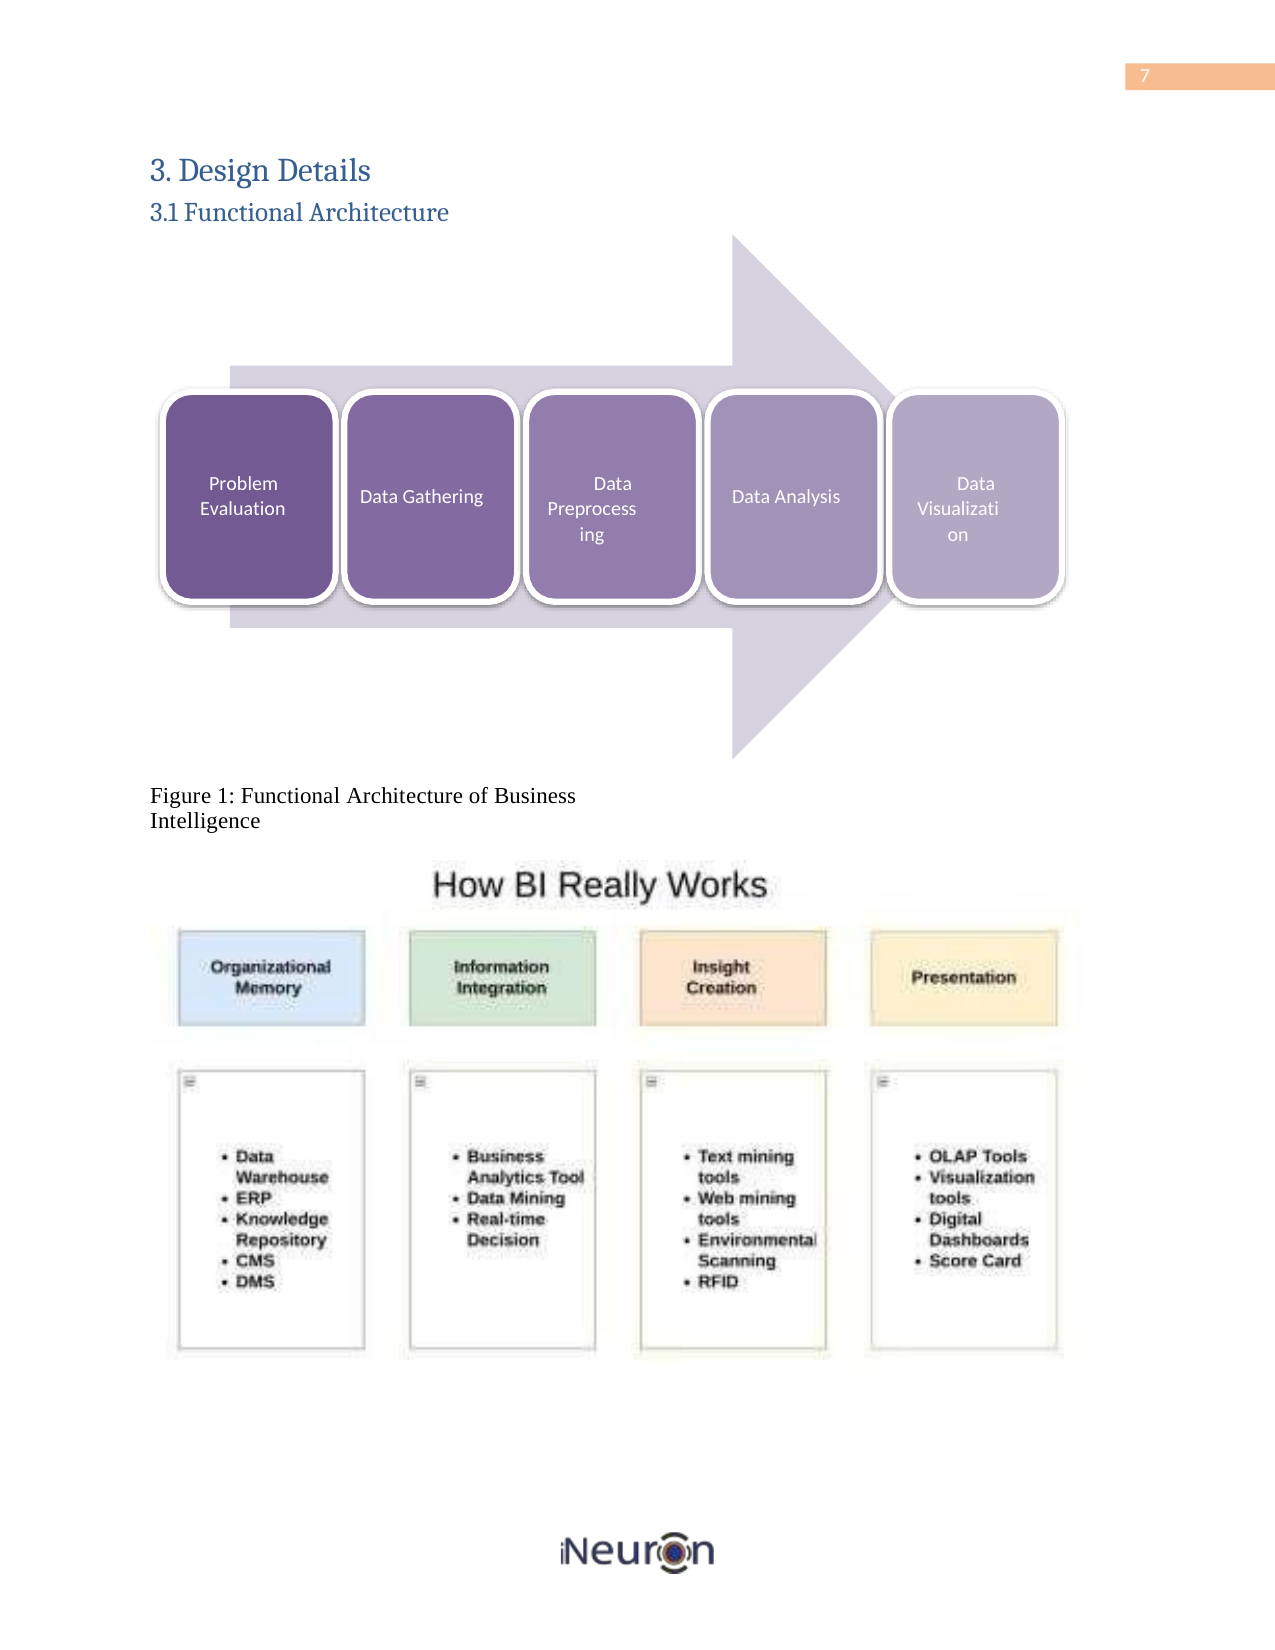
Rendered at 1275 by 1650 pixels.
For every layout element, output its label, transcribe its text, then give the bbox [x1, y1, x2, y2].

text_box [162, 391, 334, 602]
text_box [150, 860, 1083, 1379]
text_box [526, 391, 697, 602]
text_box [344, 391, 515, 602]
text_box [878, 385, 1071, 614]
text_box [707, 391, 878, 602]
text_box [889, 391, 1063, 602]
text_box [152, 385, 334, 614]
text_box Data Analysis [730, 485, 863, 513]
text_box Problem Evaluation [198, 472, 304, 525]
text_box [515, 385, 697, 614]
text_box [229, 614, 878, 760]
text_box Data Gathering [357, 485, 507, 513]
text_box Data Preprocessing [545, 472, 683, 525]
text_box Data Visualization [914, 472, 1039, 525]
text_box [229, 234, 884, 385]
text_box [338, 470, 344, 533]
text_box 3. Design Details 3.1 Functional Architecture [147, 151, 471, 232]
text_box [1125, 63, 1275, 91]
text_box [334, 385, 515, 614]
text_box [560, 1531, 714, 1574]
text_box 7 [1137, 64, 1157, 92]
text_box Figure 1: Functional Architecture of Business Intelligence [147, 782, 688, 810]
text_box [697, 385, 878, 614]
